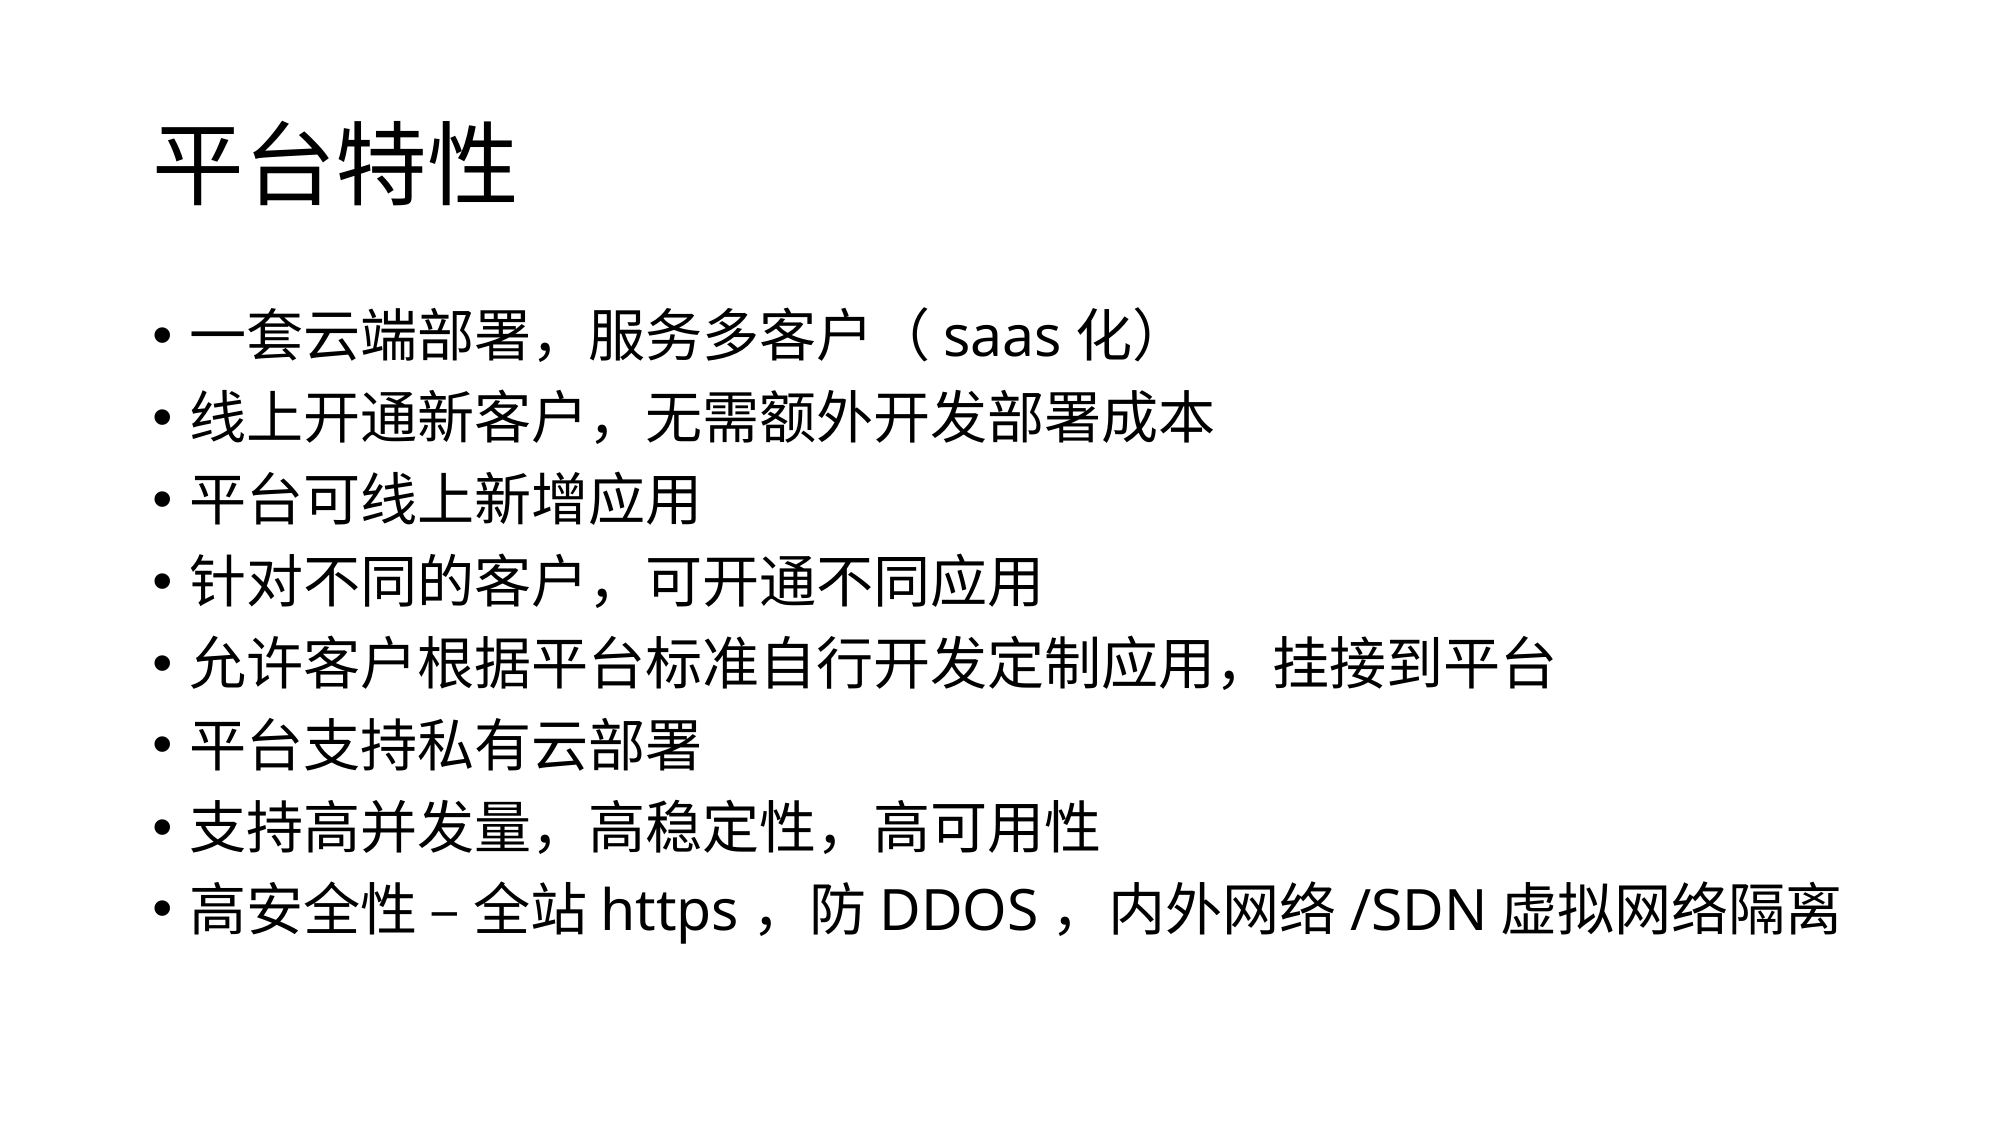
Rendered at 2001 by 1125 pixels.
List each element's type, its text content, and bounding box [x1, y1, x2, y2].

title 平台特性 [137, 59, 1863, 278]
list 一套云端部署，服务多客户（saas化） 线上开通新客户，无需额外开发部署成本 平台可线上新增应用 针对不同的客户，可开通不同应用 允许客户根据平台标准自行开发定制应用，挂接到平台 平台支持私有云部署 支持高并发量，高稳定性，高可用性 高安全性 – 全站https，防DDOS，内外网络/SDN虚拟网络隔离 [137, 299, 1863, 1014]
